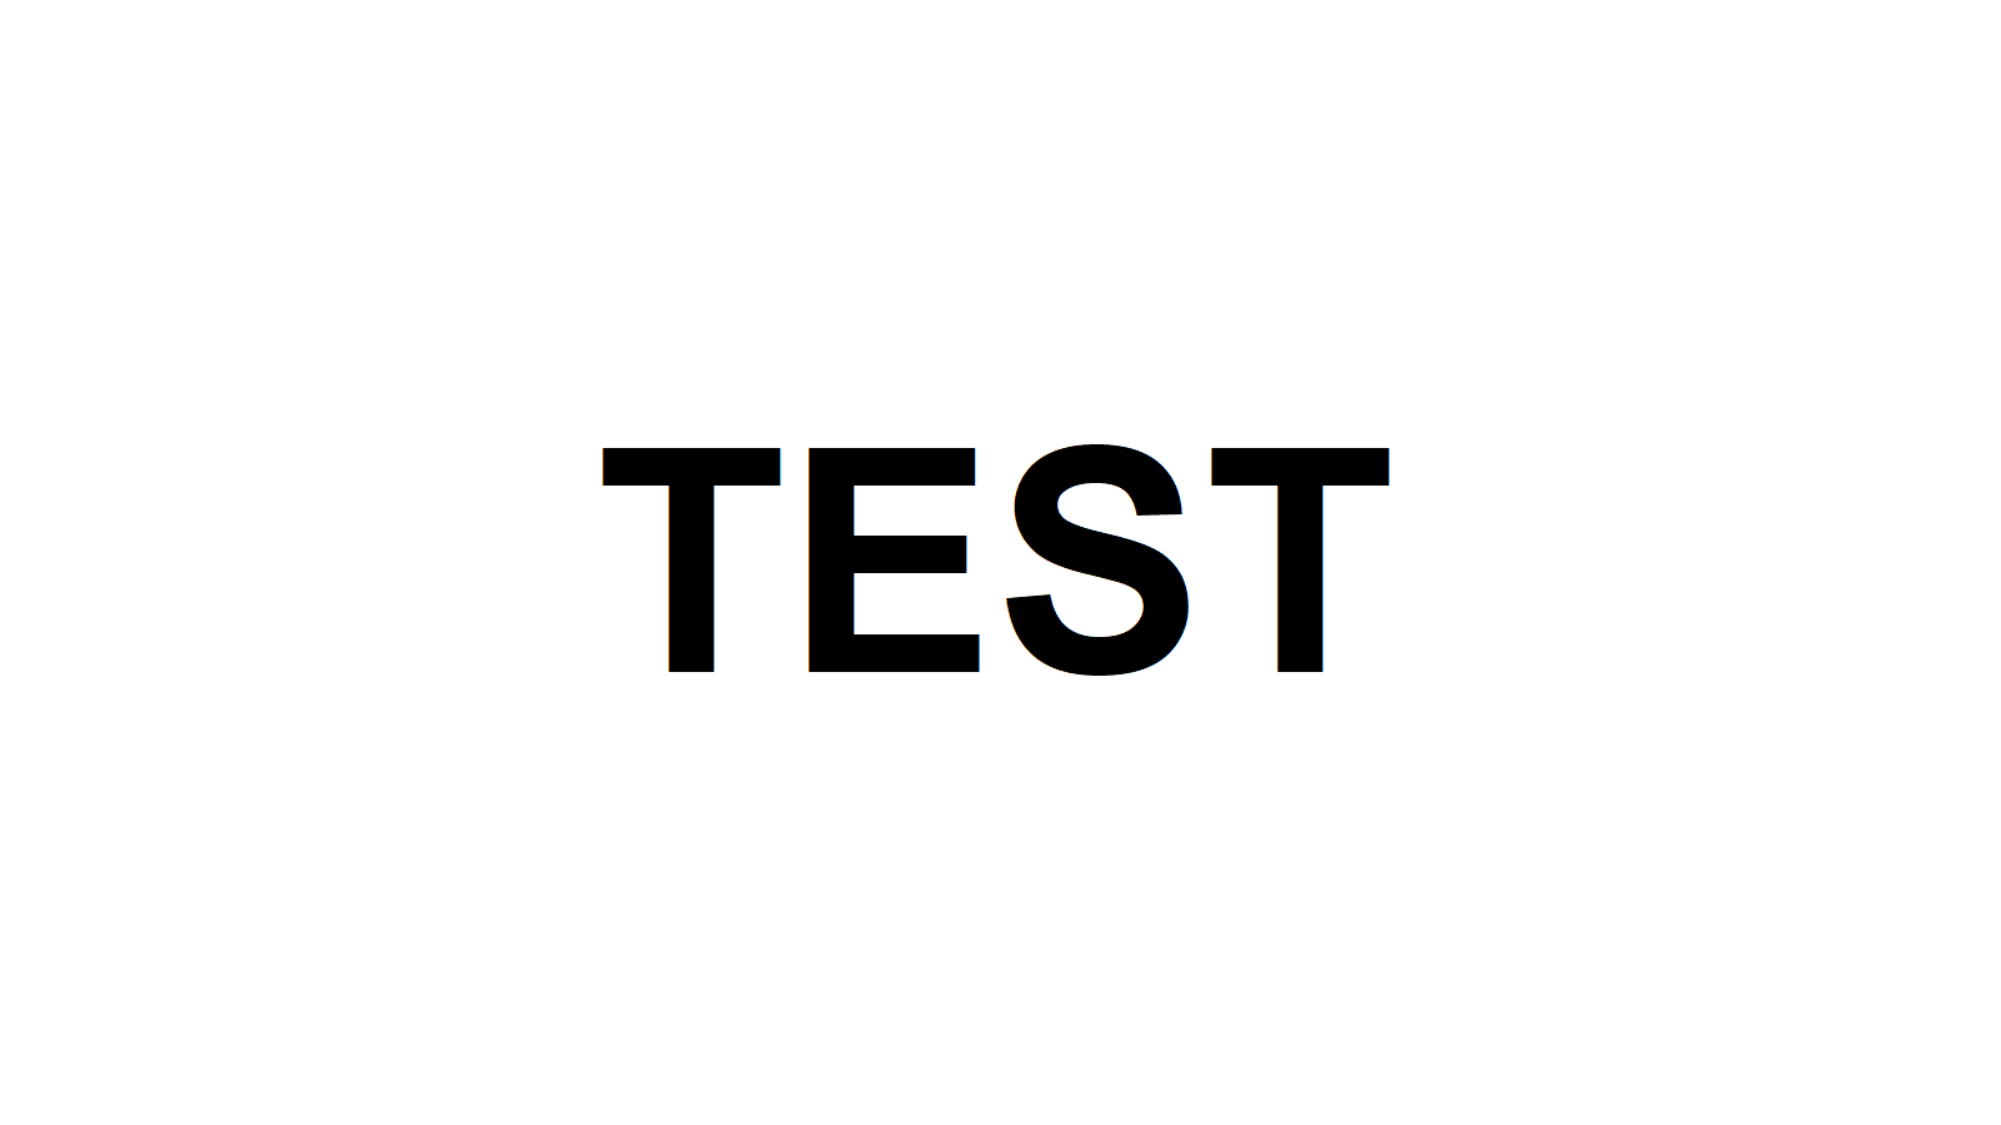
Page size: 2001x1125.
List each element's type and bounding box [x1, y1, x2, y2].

list [0, 0, 2000, 1125]
